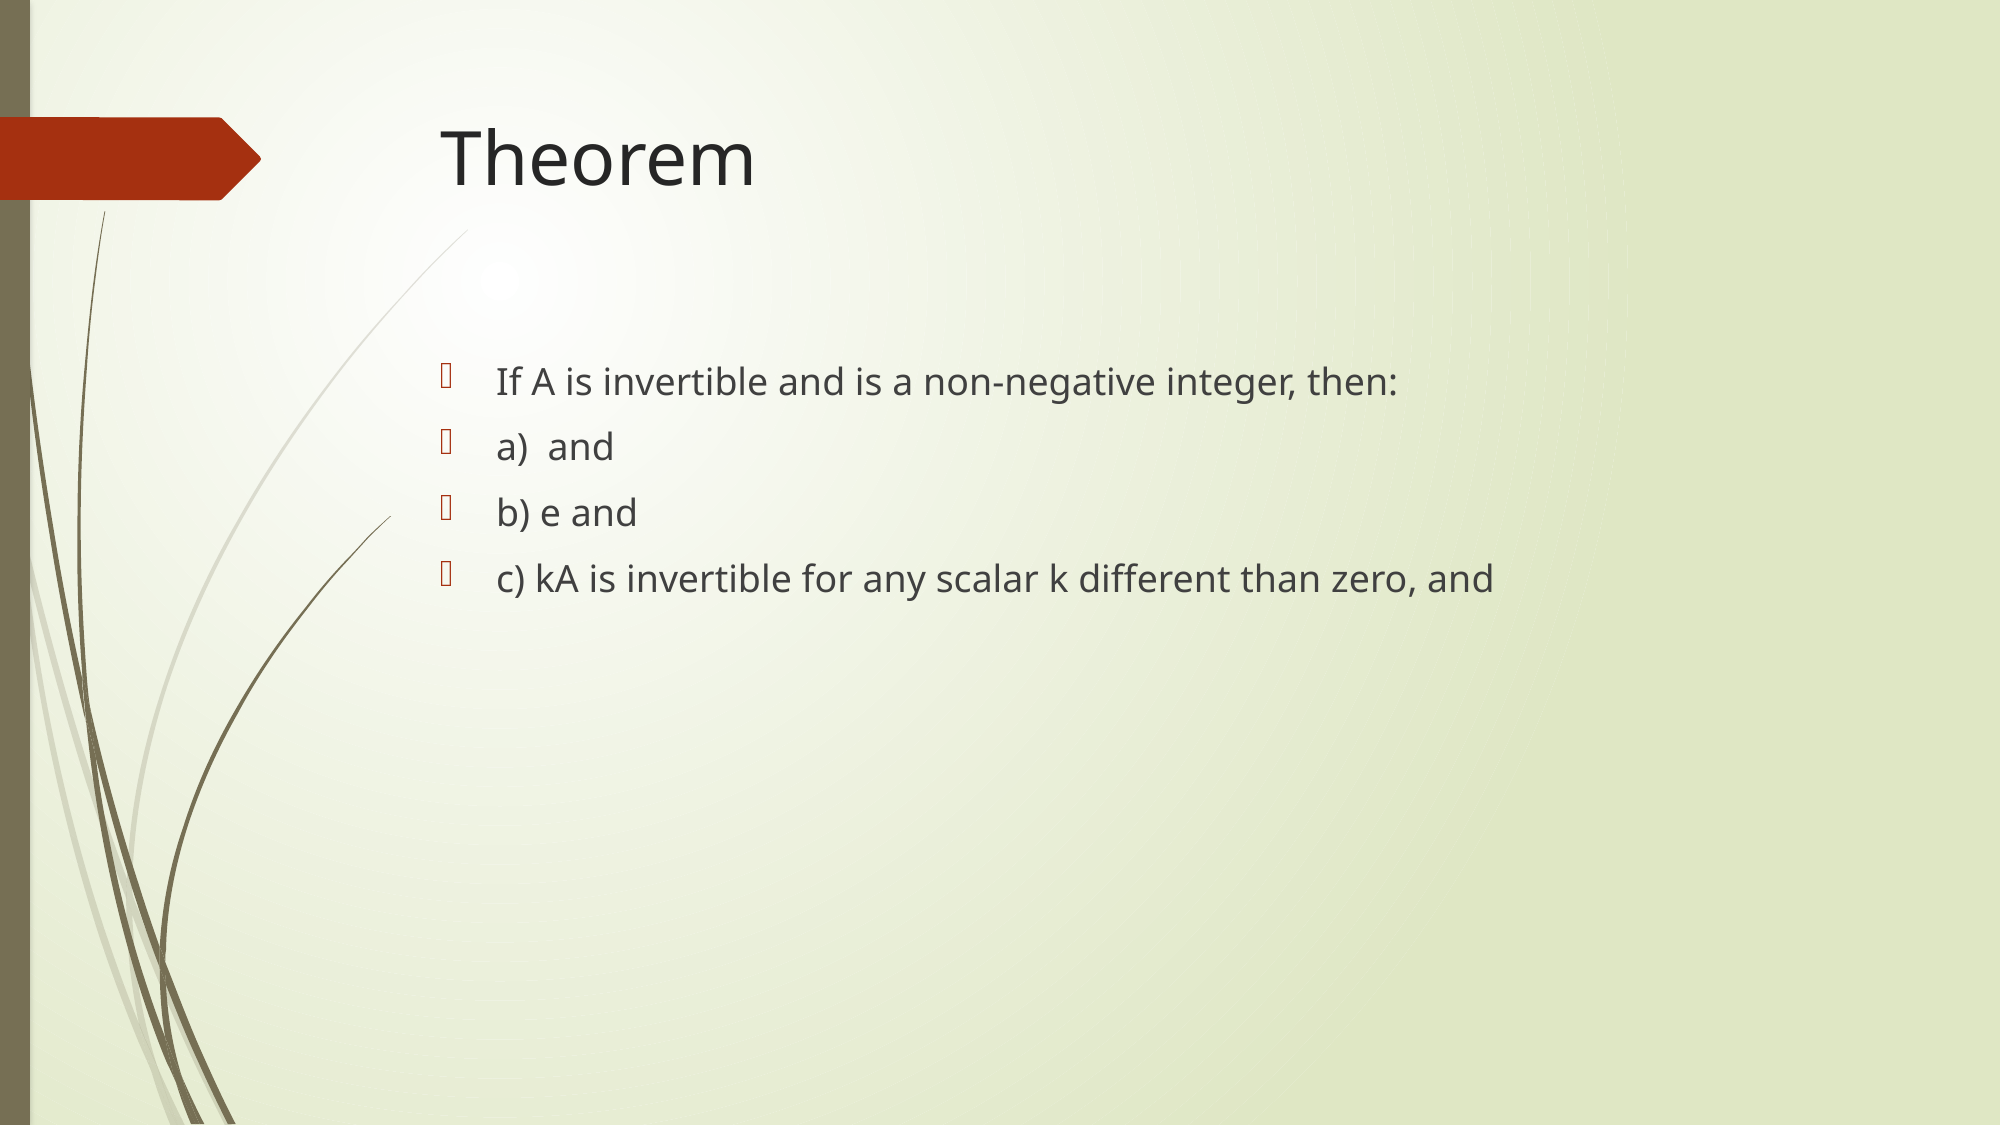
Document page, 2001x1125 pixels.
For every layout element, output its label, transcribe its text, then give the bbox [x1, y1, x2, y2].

title Theorem [425, 102, 1888, 313]
